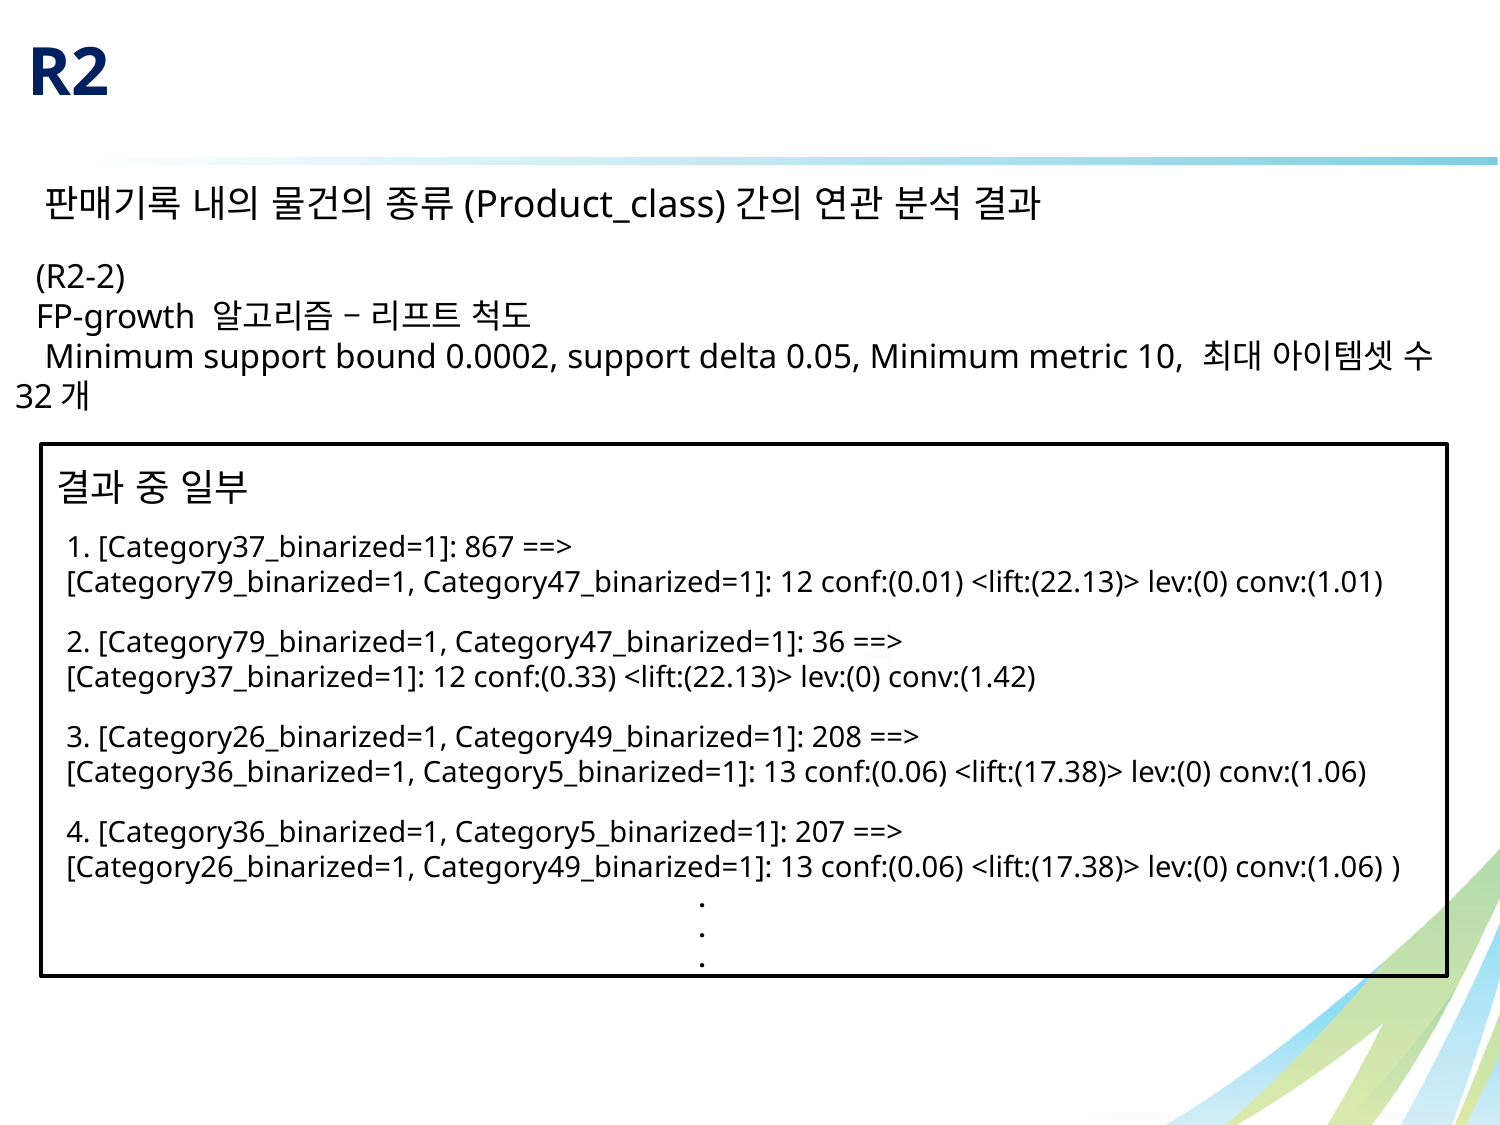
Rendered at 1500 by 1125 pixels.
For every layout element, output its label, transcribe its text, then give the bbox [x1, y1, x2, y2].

text_box 1. [Category37_binarized=1]: 867 ==> [Category79_binarized=1, Category47_binarized=1]: 12 conf:(0.01) <lift:(22.13)> lev:(0) conv:(1.01) 2. [Category79_binarized=1, Category47_binarized=1]: 36 ==> [Category37_binarized=1]: 12 conf:(0.33) <lift:(22.13)> lev:(0) conv:(1.42) 3. [Category26_binarized=1, Category49_binarized=1]: 208 ==> [Category36_binarized=1, Category5_binarized=1]: 13 conf:(0.06) <lift:(17.38)> lev:(0) conv:(1.06) 4. [Category36_binarized=1, Category5_binarized=1]: 207 ==> [Category26_binarized=1, Category49_binarized=1]: 13 conf:(0.06) <lift:(17.38)> lev:(0) conv:(1.06) ) . . . [51, 520, 1459, 981]
text_box 결과 중 일부 [41, 456, 432, 516]
text_box [39, 442, 1449, 978]
text_box R2 [11, 20, 127, 119]
text_box (R2-2) FP-growth 알고리즘 – 리프트 척도 Minimum support bound 0.0002, support delta 0.05, Minimum metric 10, 최대 아이템셋 수 32개 [0, 248, 1500, 423]
text_box 판매기록 내의 물건의 종류(Product_class)간의 연관 분석 결과 [29, 172, 1317, 233]
